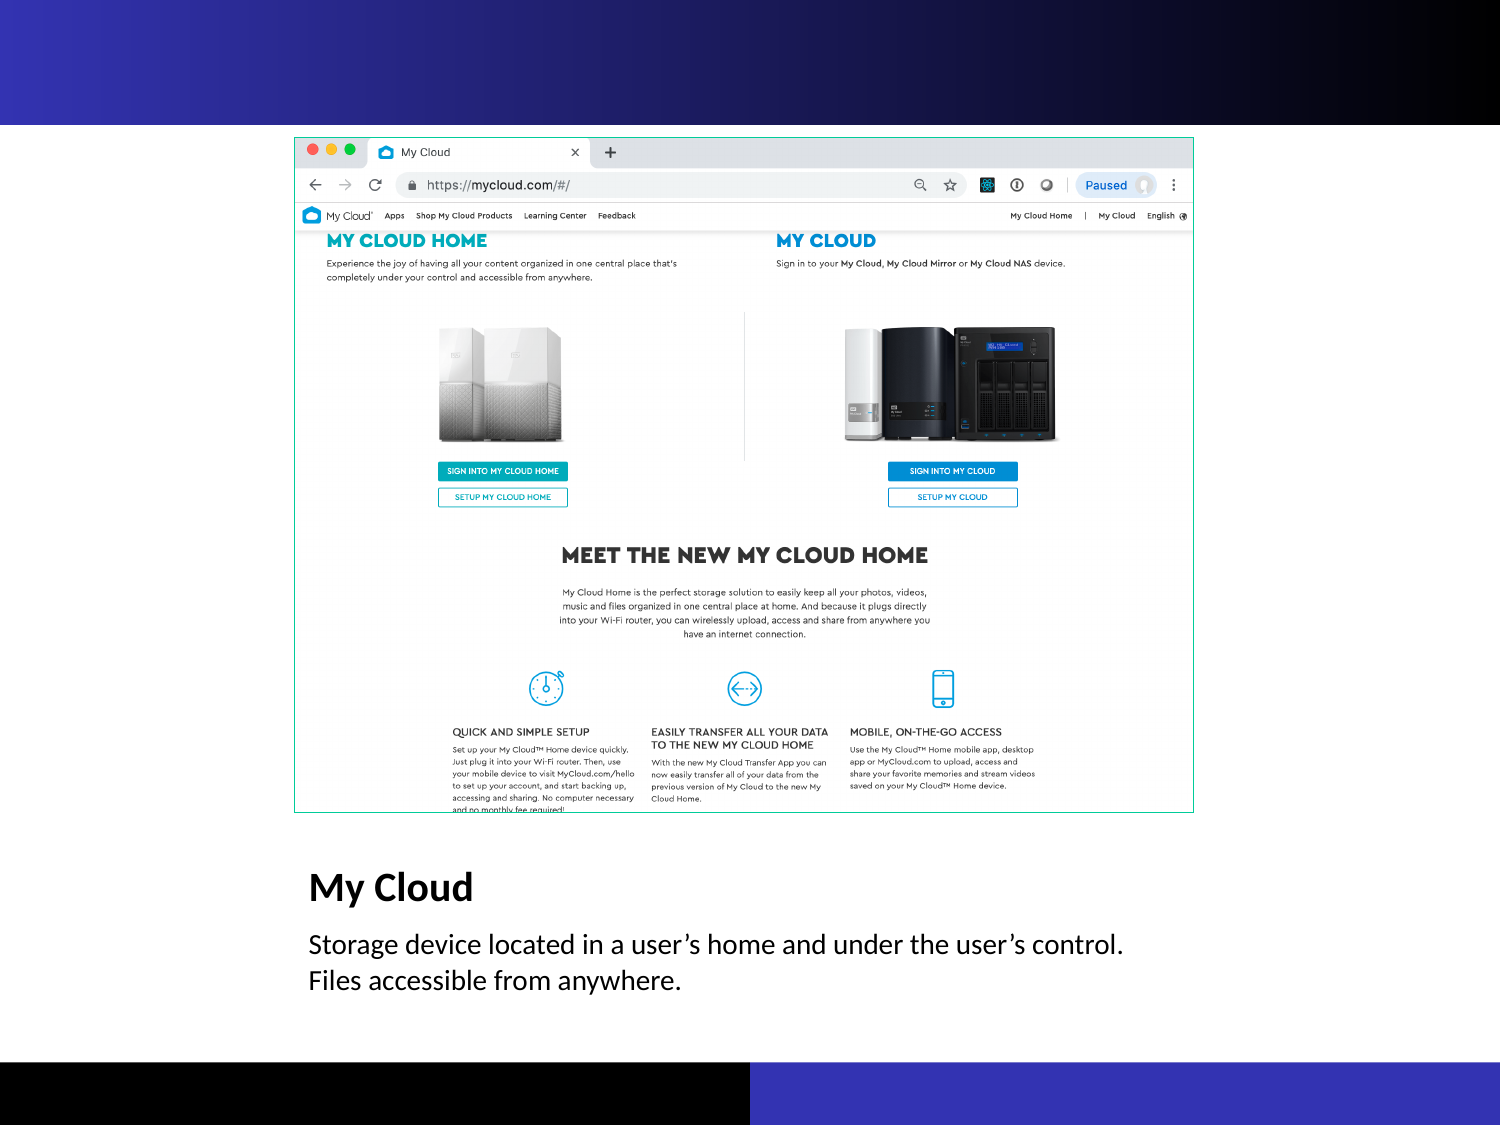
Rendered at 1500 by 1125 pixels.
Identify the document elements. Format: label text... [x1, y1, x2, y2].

title My Cloud [294, 824, 1194, 917]
picture [293, 136, 1195, 813]
list Storage device located in a user’s home and under the user’s control. Files accessible from anywhere. [294, 917, 1194, 1050]
